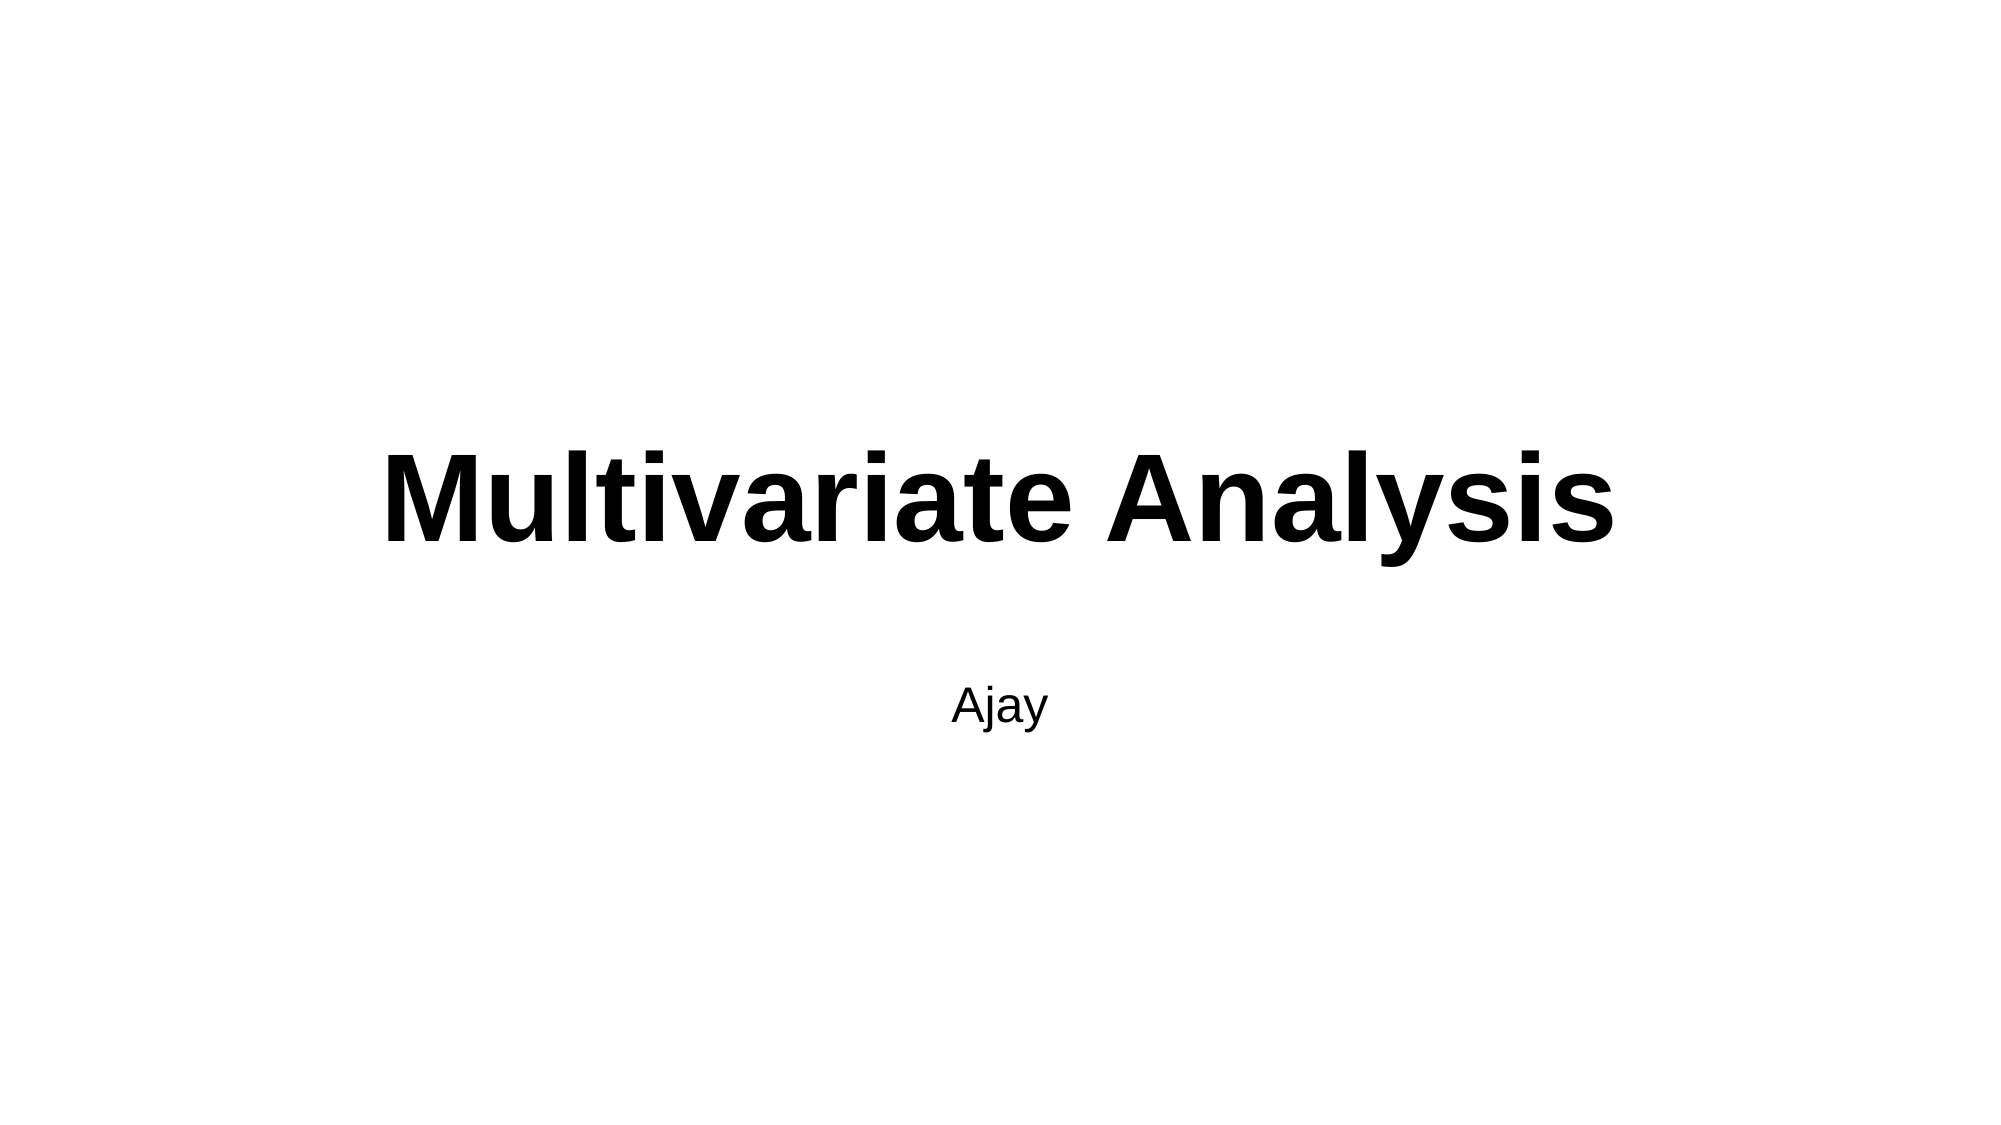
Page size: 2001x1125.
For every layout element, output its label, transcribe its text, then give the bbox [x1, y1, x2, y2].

subtitle Ajay [249, 590, 1750, 863]
title Multivariate Analysis [249, 184, 1750, 576]
